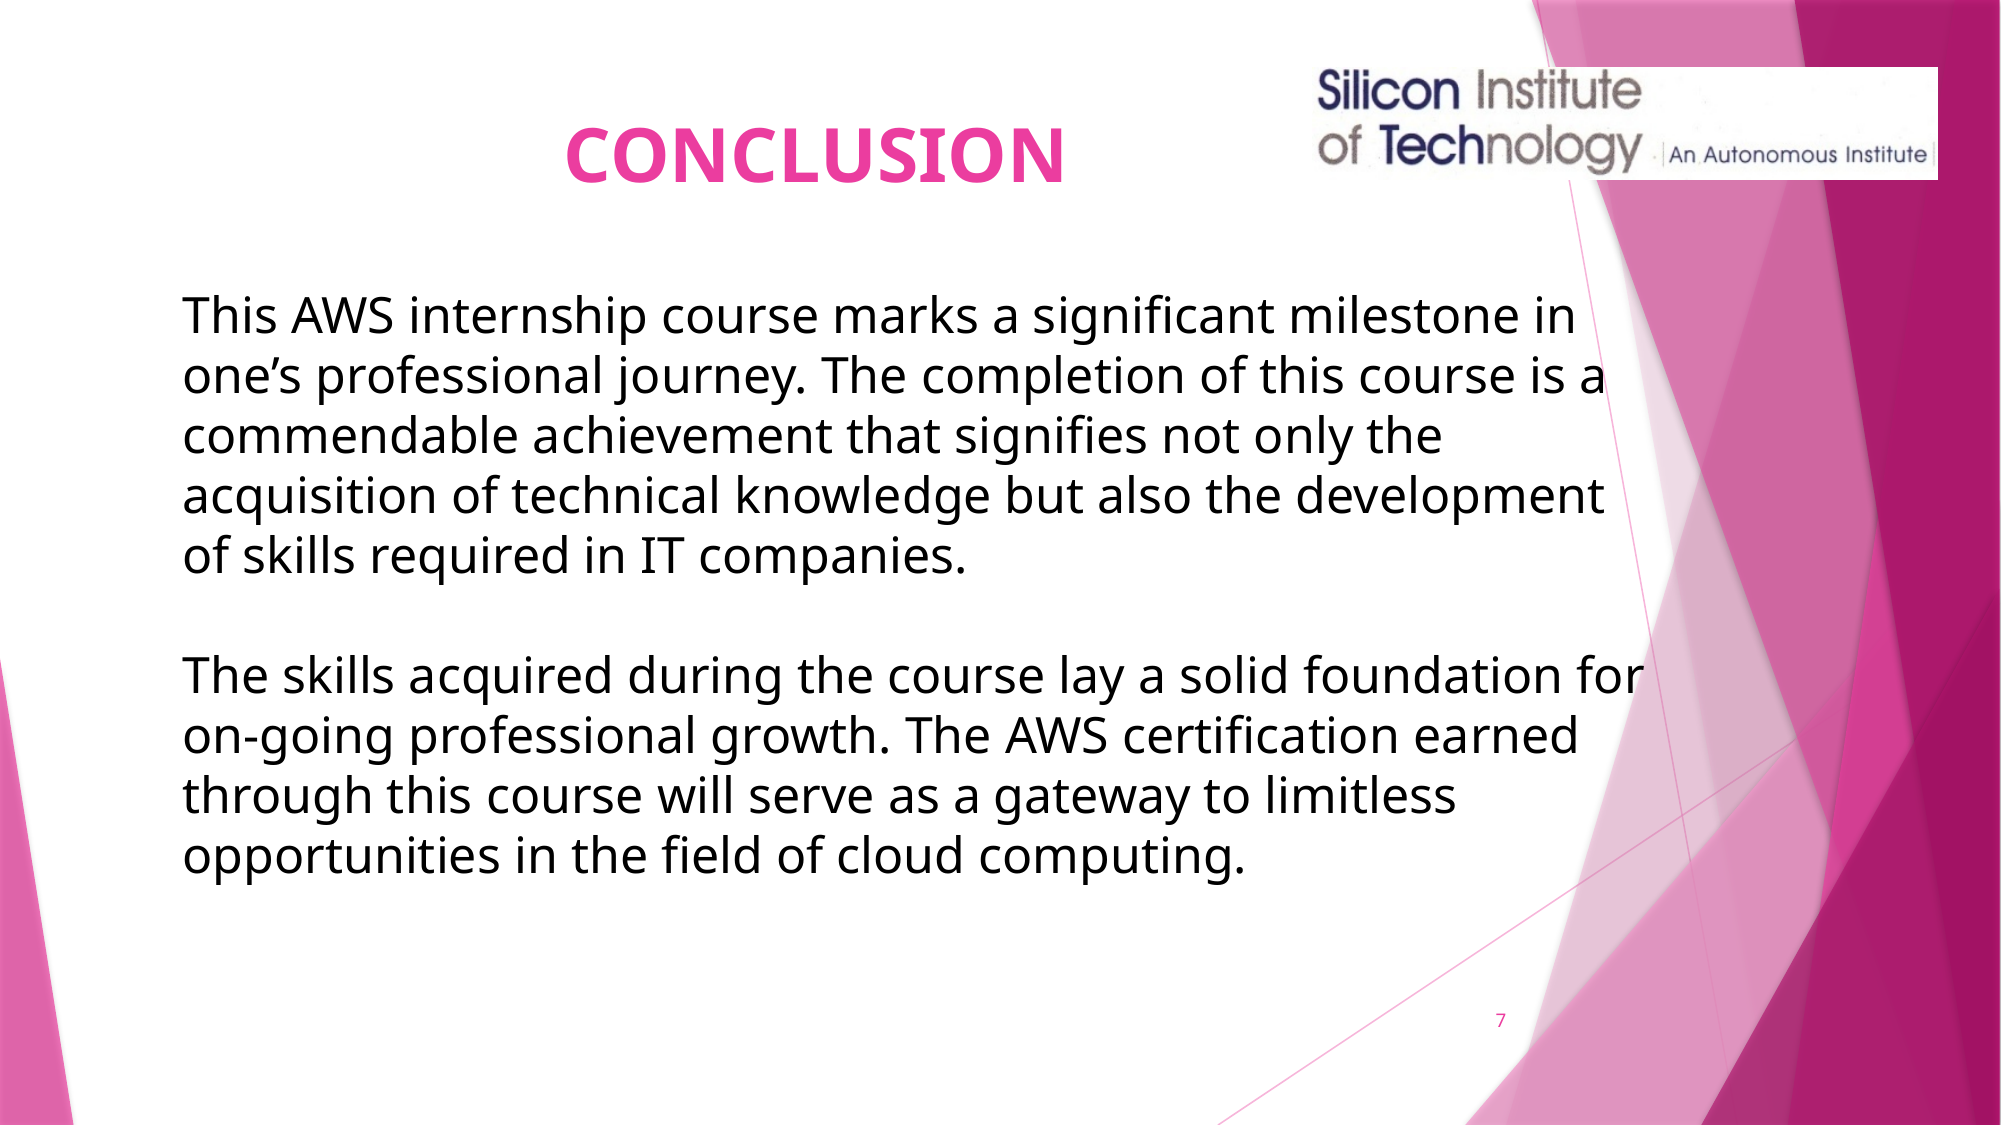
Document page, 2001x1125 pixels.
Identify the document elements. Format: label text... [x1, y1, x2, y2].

slide_number 7 [1409, 991, 1522, 1051]
title CONCLUSION [111, 99, 1522, 317]
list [1311, 67, 1939, 180]
text_box This AWS internship course marks a significant milestone in one’s professional journey. The completion of this course is a commendable achievement that signifies not only the acquisition of technical knowledge but also the development of skills required in IT companies. The skills acquired during the course lay a solid foundation for on-going professional growth. The AWS certification earned through this course will serve as a gateway to limitless opportunities in the field of cloud computing. [167, 276, 1675, 936]
